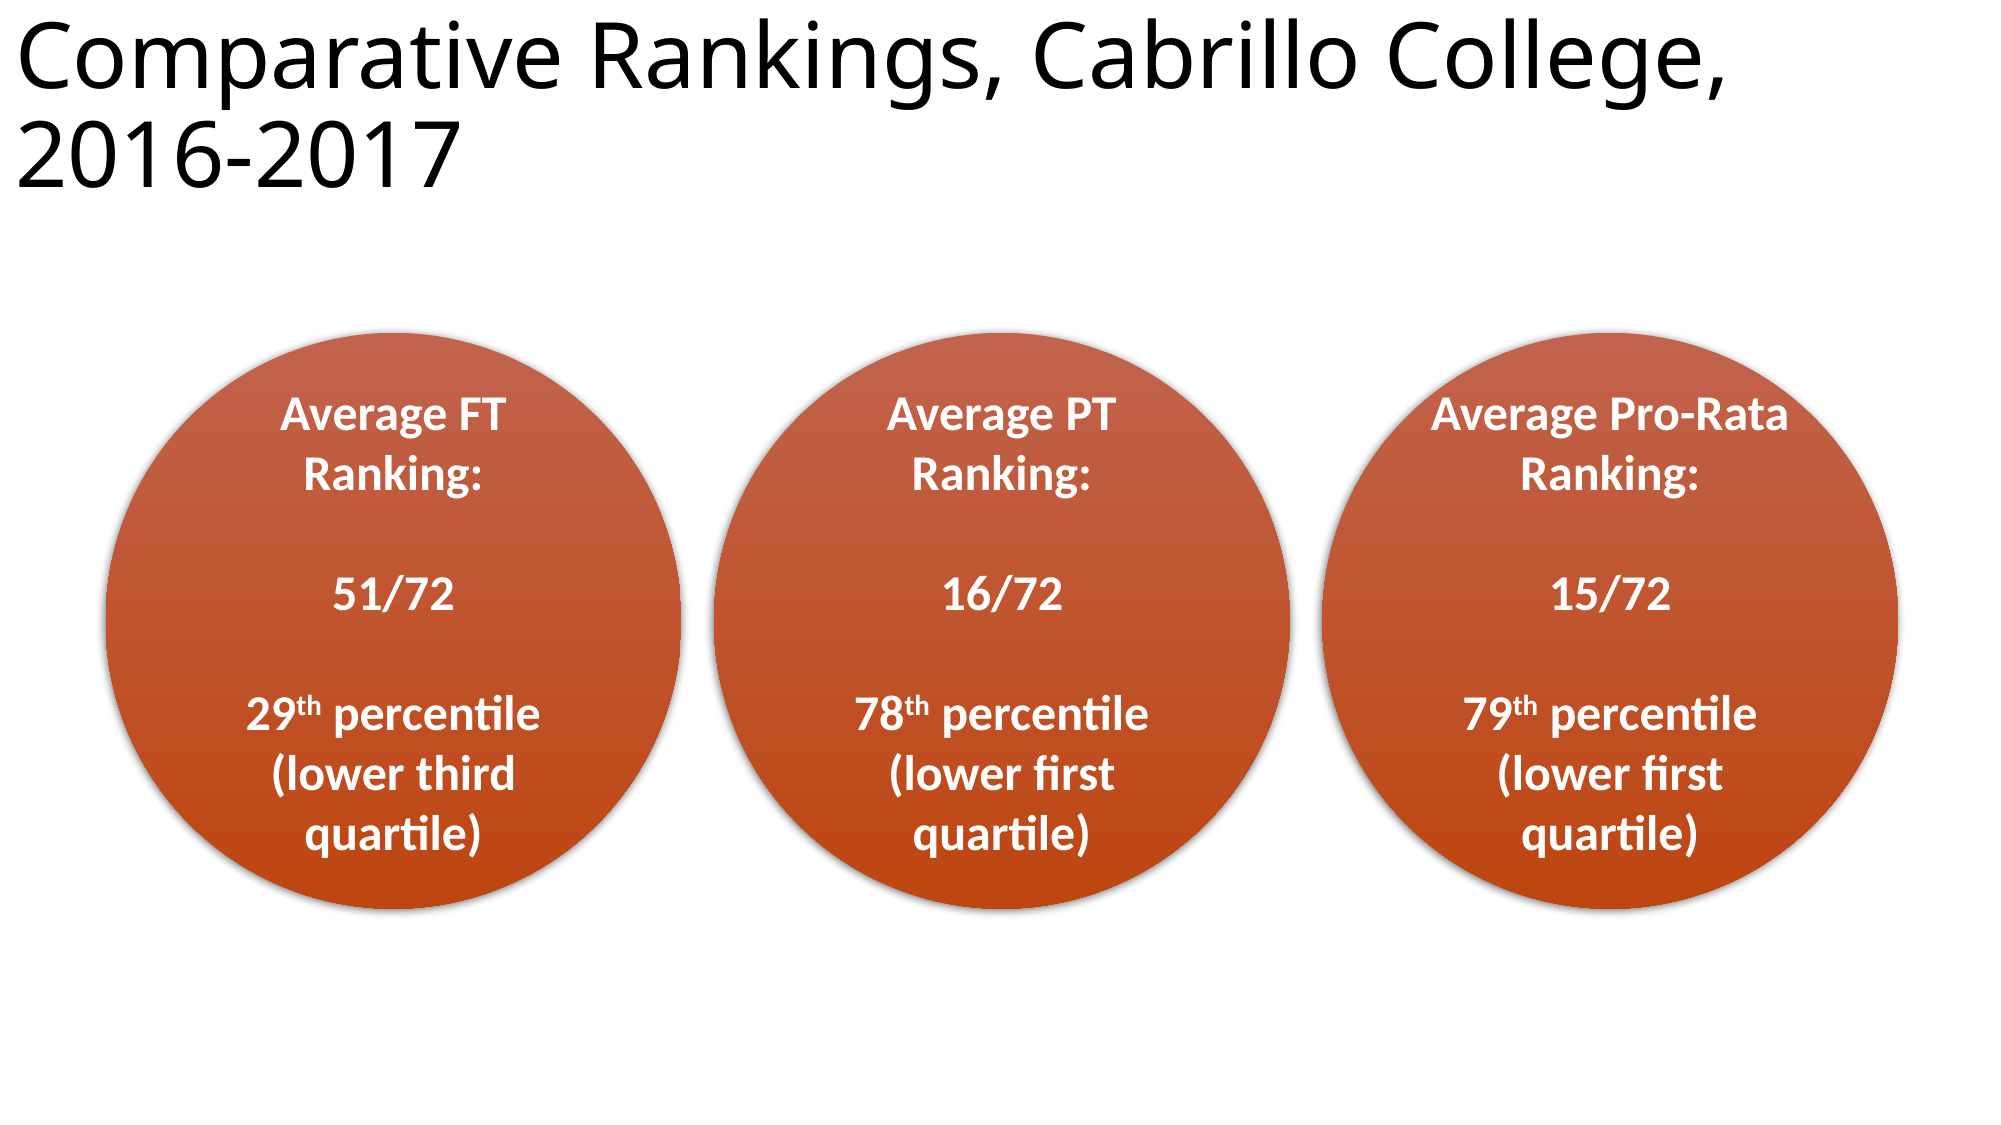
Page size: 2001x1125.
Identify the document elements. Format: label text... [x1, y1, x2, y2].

text_box Average FT Ranking: 51/72 29th percentile (lower third quartile) [105, 332, 682, 909]
text_box Average PT Ranking: 16/72 78th percentile (lower first quartile) [713, 332, 1290, 909]
text_box Average Pro-Rata Ranking: 15/72 79th percentile (lower first quartile) [1322, 332, 1899, 909]
title Comparative Rankings, Cabrillo College, 2016-2017 [0, 0, 1942, 218]
